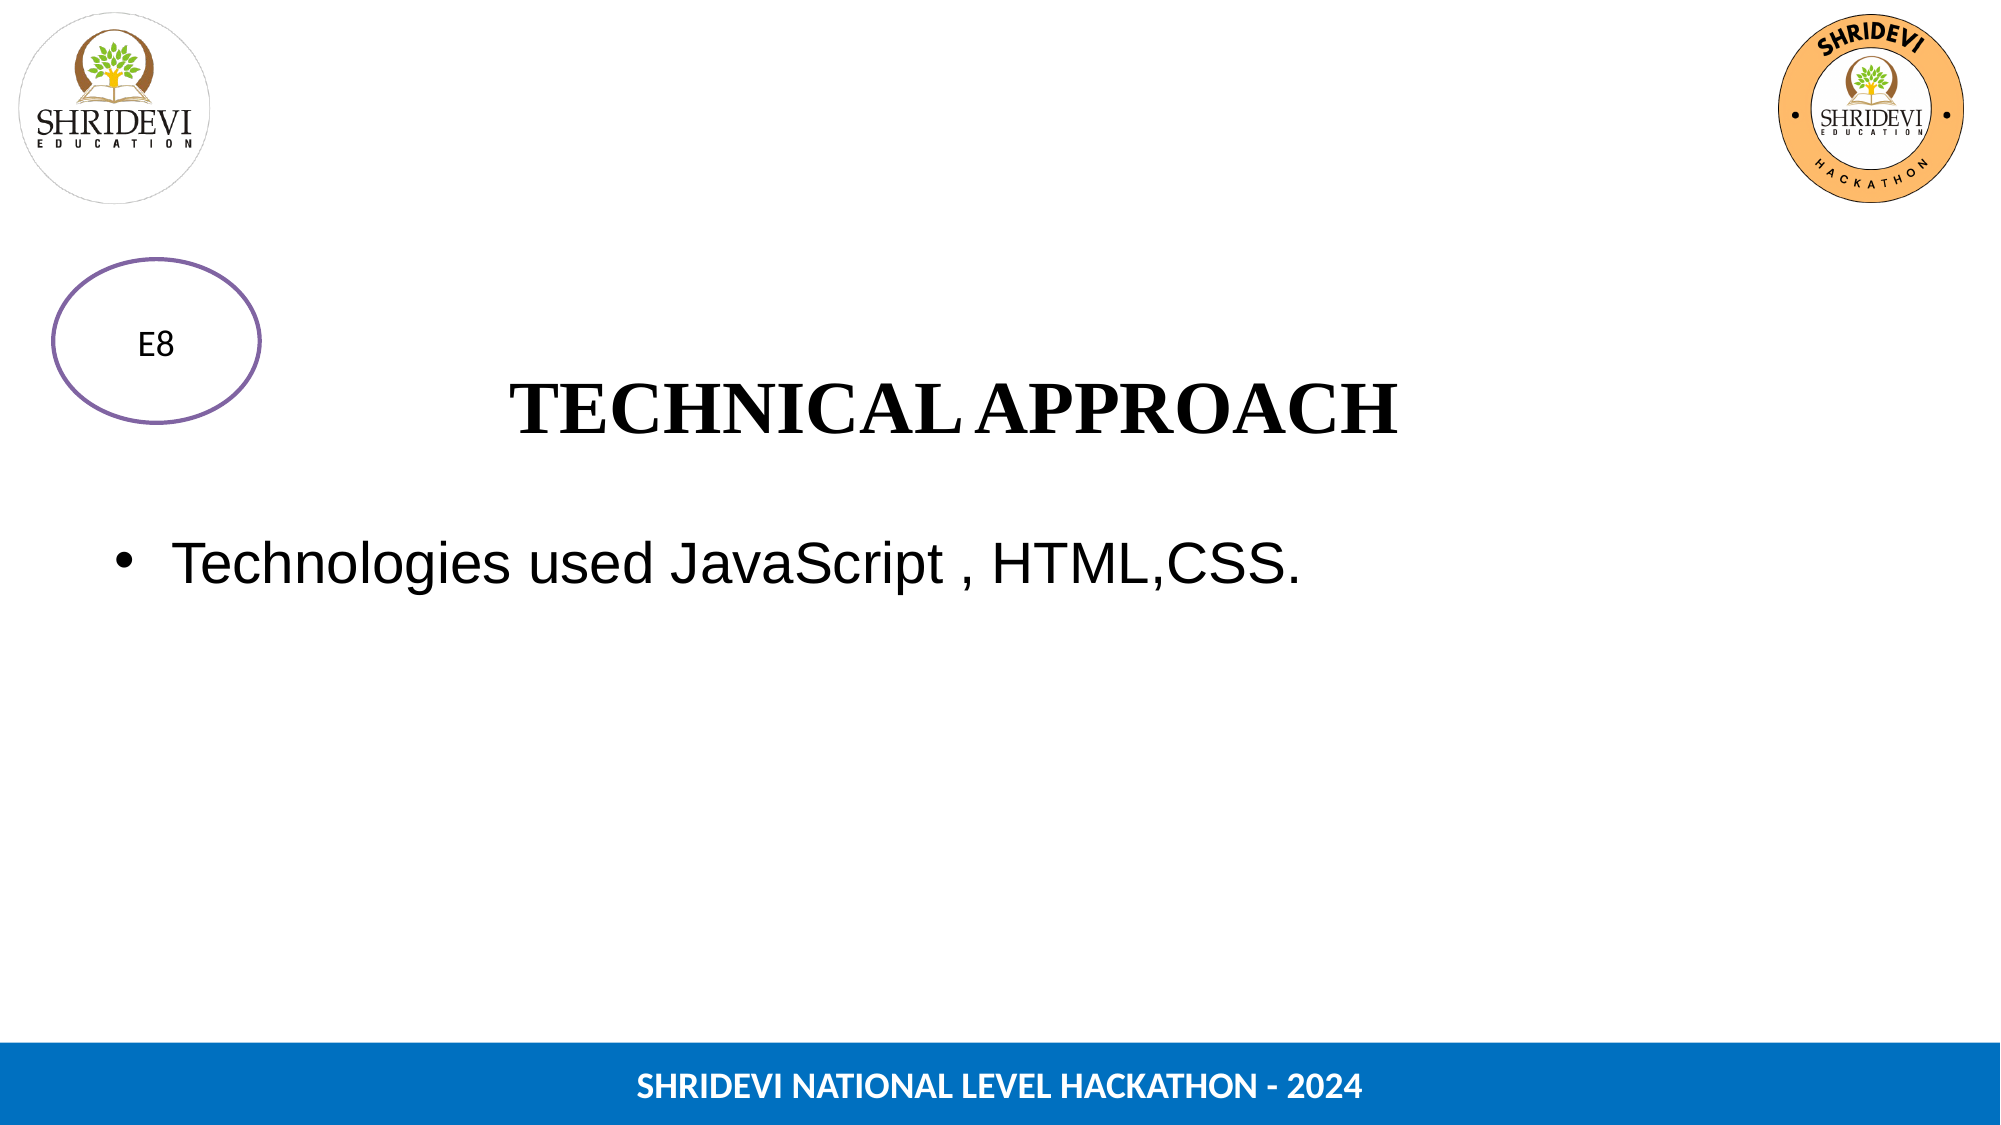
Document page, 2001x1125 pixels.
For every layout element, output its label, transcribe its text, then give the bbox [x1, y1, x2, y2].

text_box E8 [51, 257, 262, 425]
text_box SHRIDEVI NATIONAL LEVEL HACKATHON - 2024 [0, 1042, 2000, 1125]
text_box Technologies used JavaScript , HTML,CSS. [99, 517, 1640, 743]
title TECHNICAL APPROACH [54, 310, 1855, 498]
picture [12, 6, 216, 210]
picture [1778, 14, 1964, 203]
